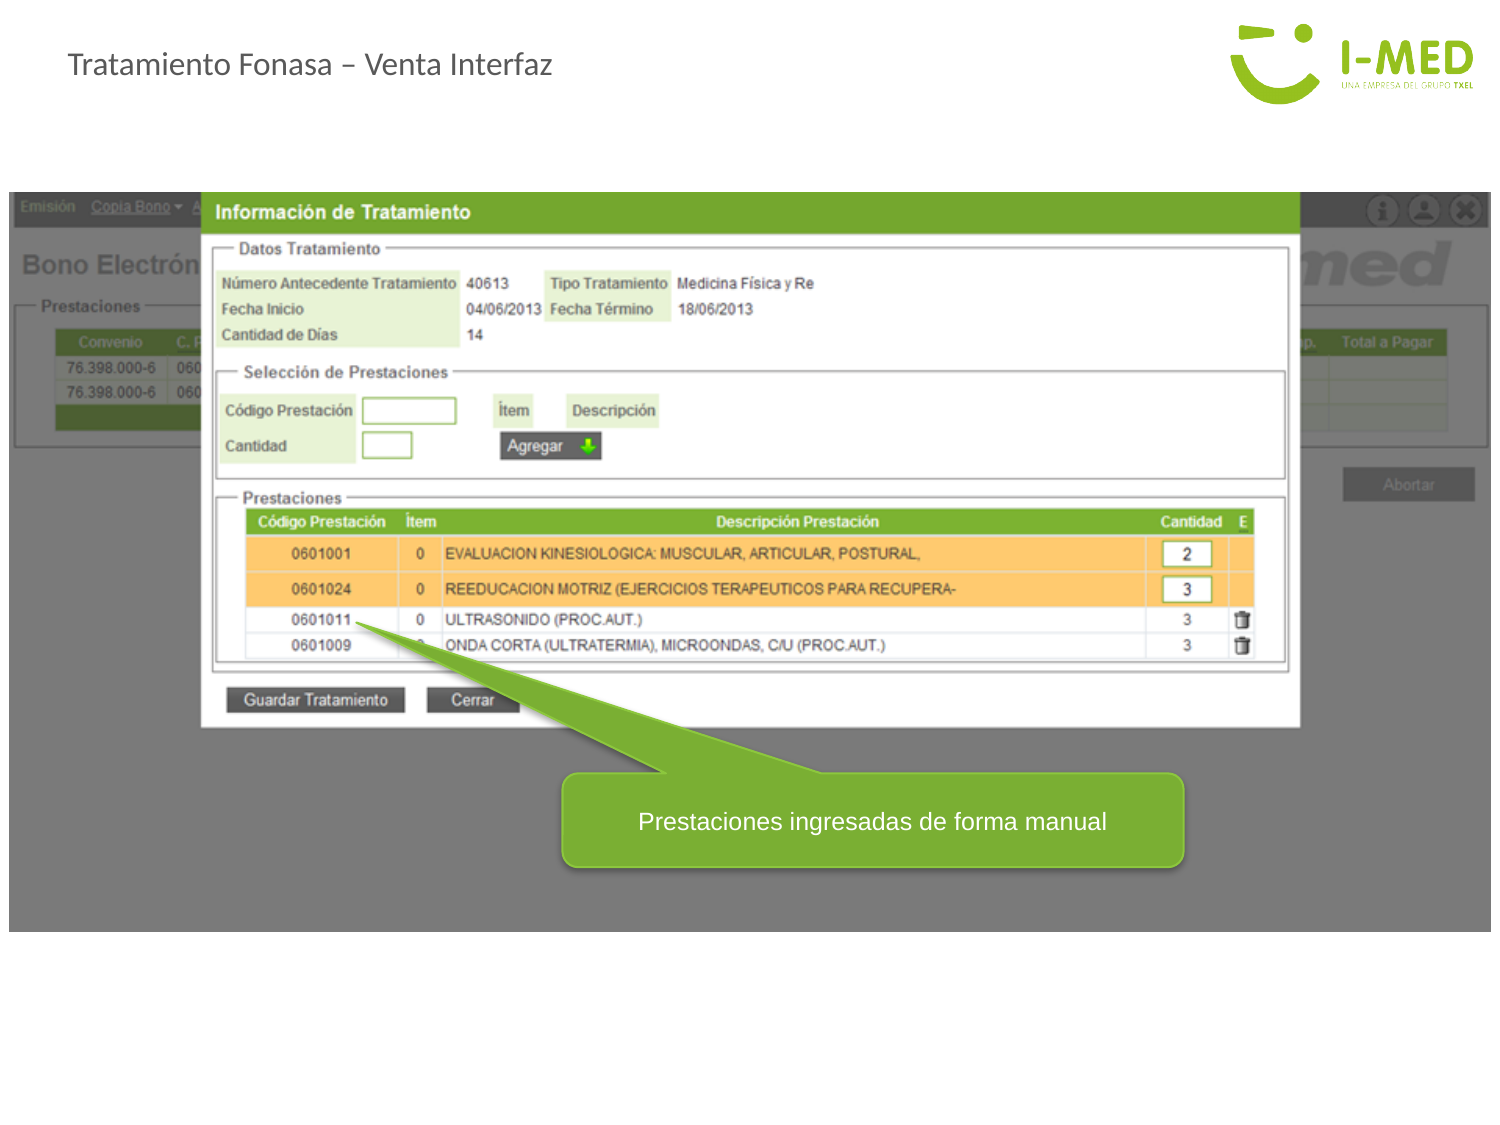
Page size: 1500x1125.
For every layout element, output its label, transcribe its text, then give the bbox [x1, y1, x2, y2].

picture [1206, 0, 1500, 137]
picture [9, 192, 1491, 933]
text_box Tratamiento Fonasa – Venta Interfaz [0, 35, 622, 82]
